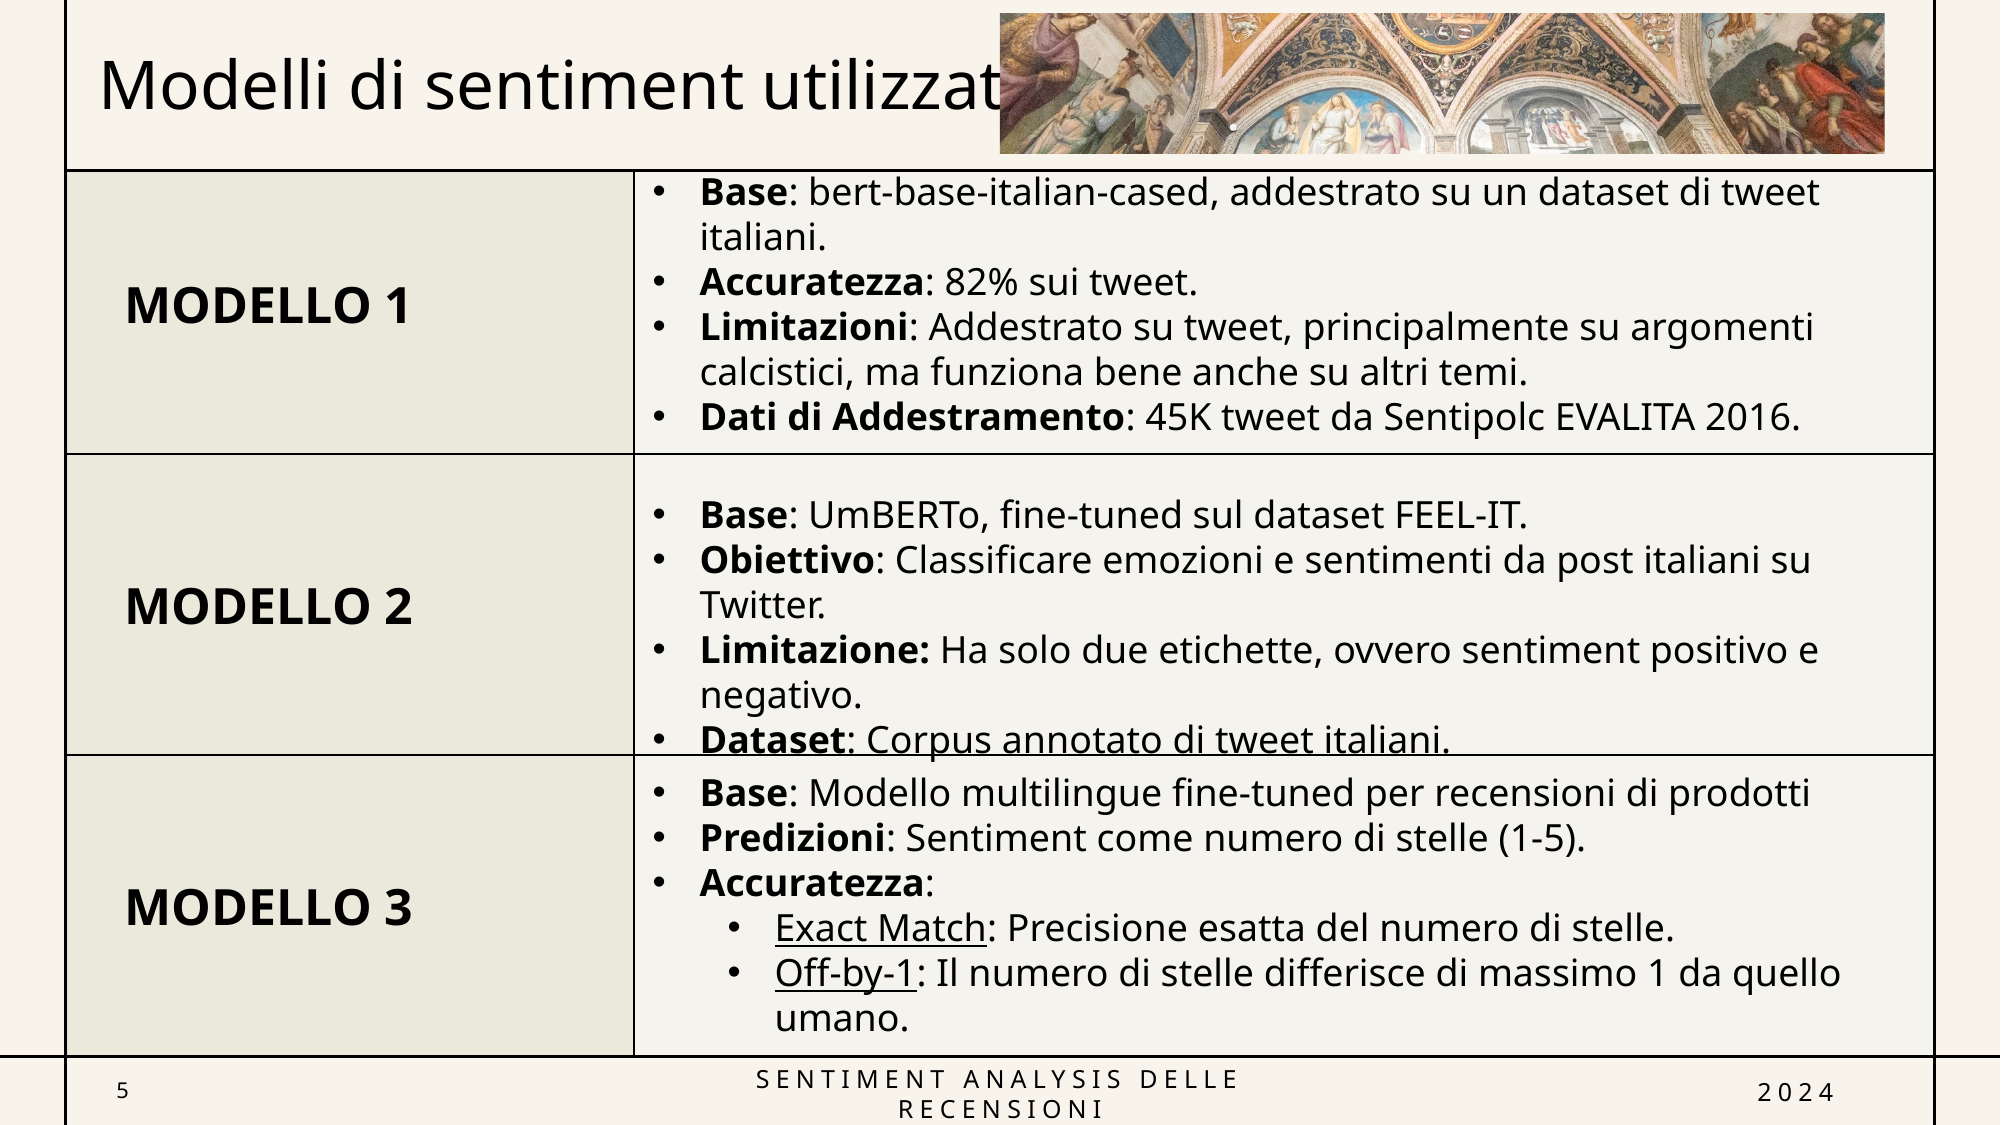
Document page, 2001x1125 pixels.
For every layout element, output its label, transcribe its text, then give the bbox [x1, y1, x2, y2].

slide_number 5 [101, 1069, 258, 1115]
footer SENTIMENT ANALYSIS DELLE RECENSIONI [642, 1069, 1357, 1118]
text_box Base: UmBERTo, fine-tuned sul dataset FEEL-IT. Obiettivo: Classificare emozioni e sentimenti da post italiani su Twitter. Limitazione: Ha solo due etichette, ovvero sentiment positivo e negativo. Dataset: Corpus annotato di tweet italiani. [637, 483, 1934, 761]
list MODELLO 2 [109, 566, 587, 643]
list MODELLO 3 [109, 867, 587, 944]
slide_number 2024 [1742, 1069, 1899, 1115]
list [999, 13, 1885, 154]
text_box MODELLO 1 [109, 265, 587, 342]
title Modelli di sentiment utilizzati: [83, 8, 1060, 168]
text_box Base: Modello multilingue fine-tuned per recensioni di prodotti Predizioni: Sentiment come numero di stelle (1-5). Accuratezza: Exact Match: Precisione esatta del numero di stelle. Off-by-1: Il numero di stelle differisce di massimo 1 da quello umano. [637, 761, 1934, 1047]
text_box Base: bert-base-italian-cased, addestrato su un dataset di tweet italiani. Accuratezza: 82% sui tweet. Limitazioni: Addestrato su tweet, principalmente su argomenti calcistici, ma funziona bene anche su altri temi. Dati di Addestramento: 45K tweet da Sentipolc EVALITA 2016. [637, 161, 1934, 446]
